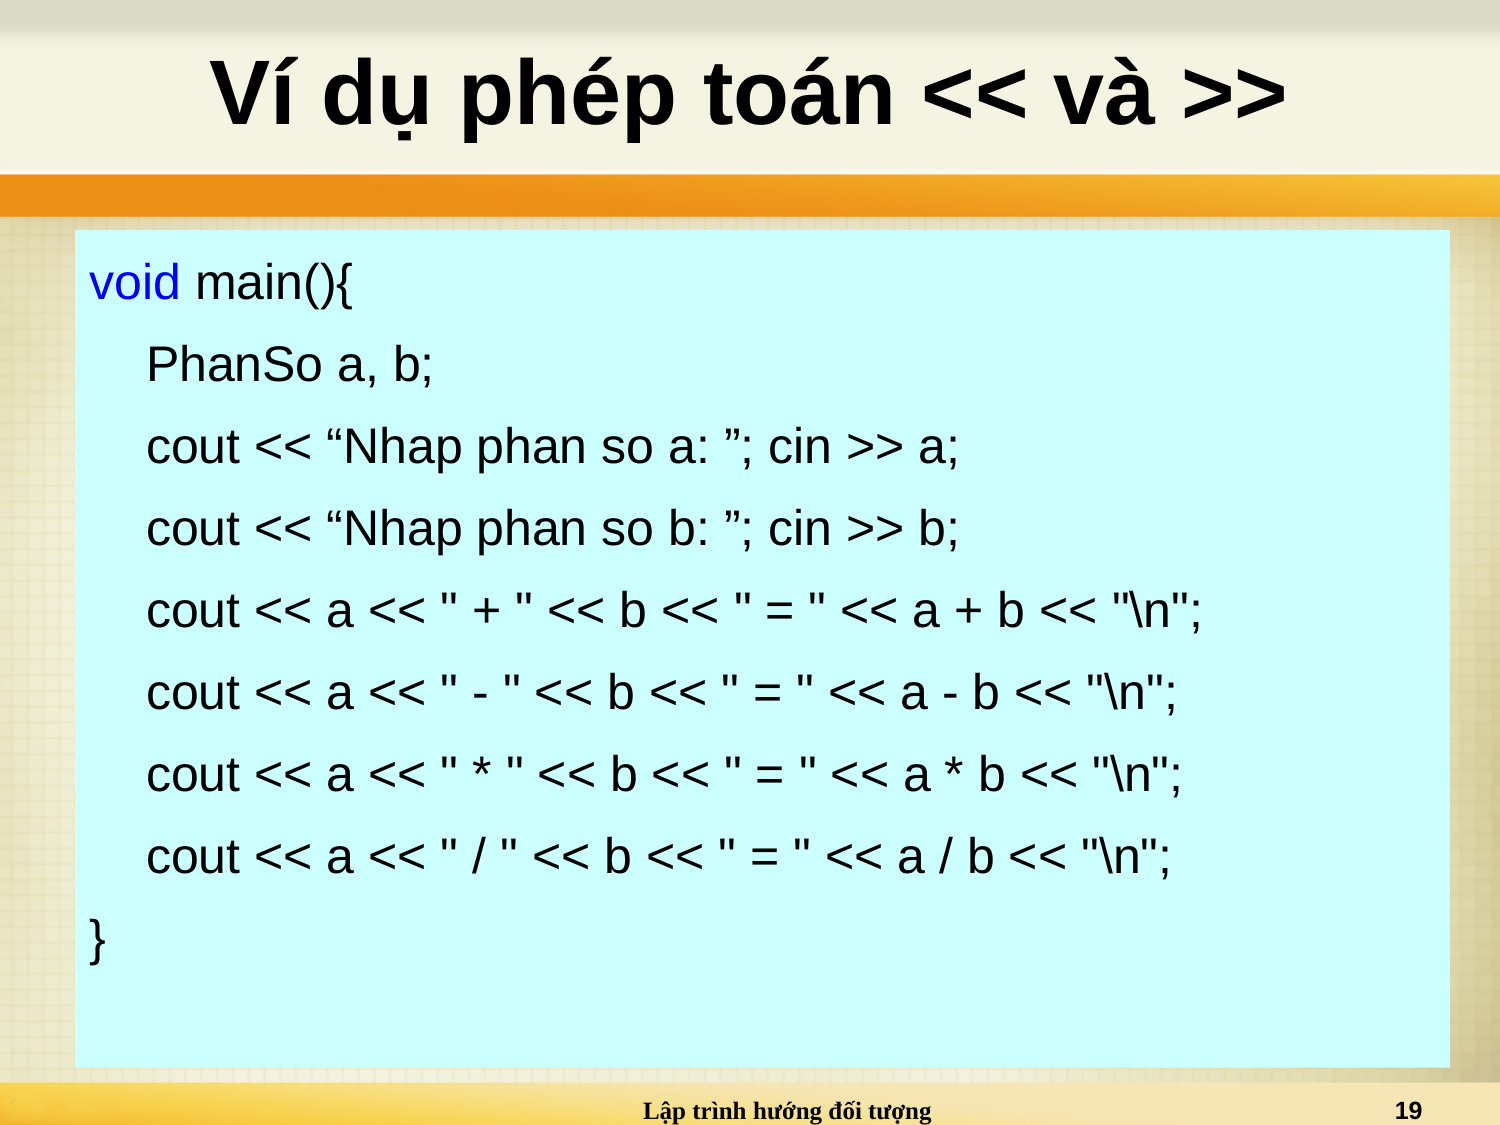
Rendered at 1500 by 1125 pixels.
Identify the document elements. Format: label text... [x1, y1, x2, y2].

slide_number 19 [1087, 1087, 1438, 1125]
text_box void main(){ PhanSo a, b; cout << “Nhap phan so a: ”; cin >> a; cout << “Nhap phan so b: ”; cin >> b; cout << a << " + " << b << " = " << a + b << "\n"; cout << a << " - " << b << " = " << a - b << "\n"; cout << a << " * " << b << " = " << a * b << "\n"; cout << a << " / " << b << " = " << a / b << "\n"; } [75, 230, 1450, 1068]
title Ví dụ phép toán << và >> [0, 0, 1500, 175]
footer Lập trình hướng đối tượng [549, 1087, 1025, 1125]
picture [0, 175, 1500, 1125]
